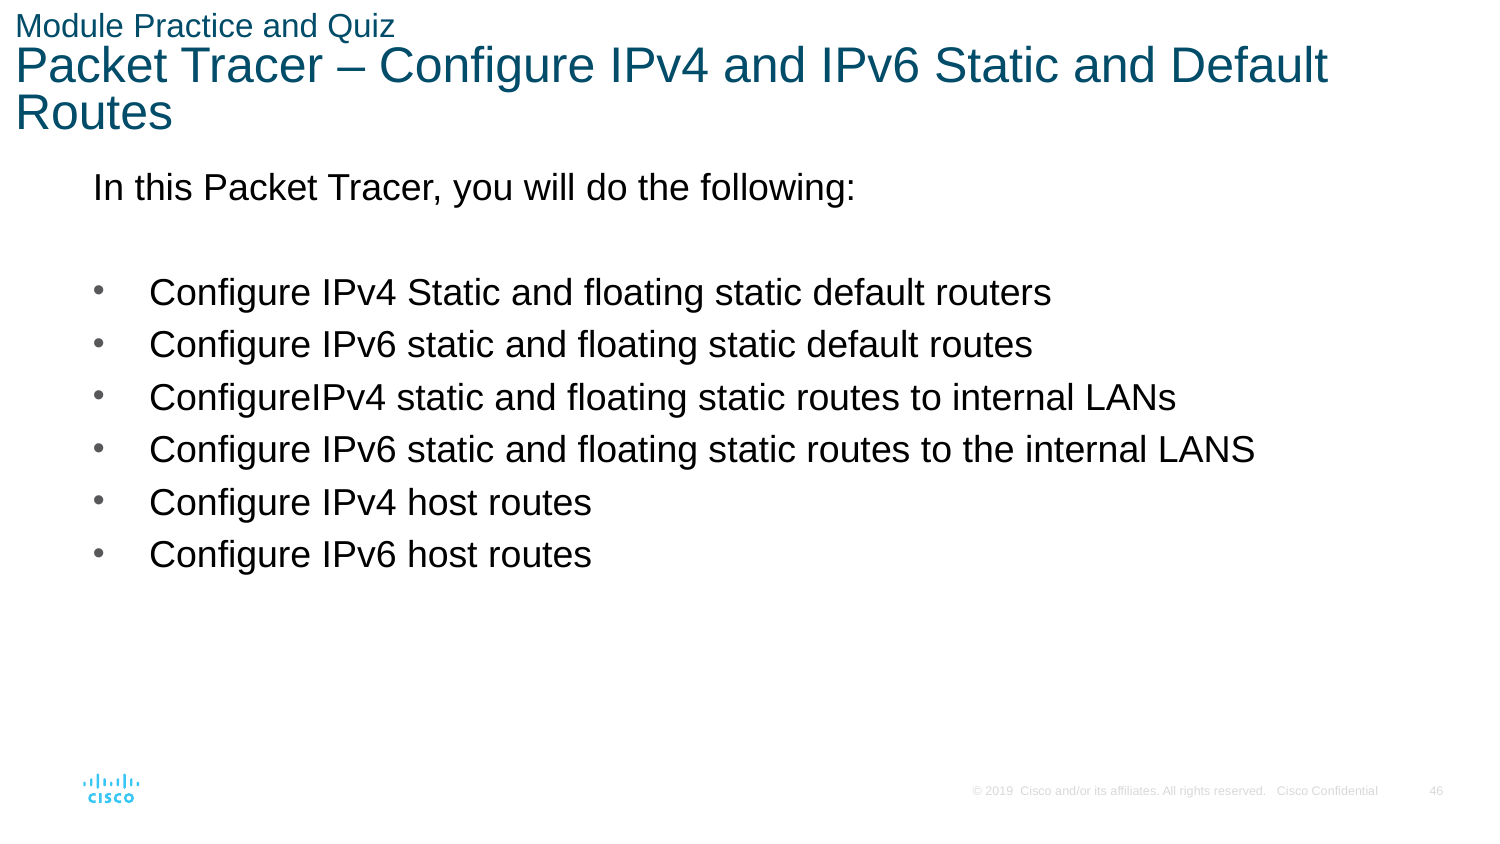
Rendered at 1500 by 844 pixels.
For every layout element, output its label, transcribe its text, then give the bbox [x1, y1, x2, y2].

list In this Packet Tracer, you will do the following: Configure IPv4 Static and floating static default routers Configure IPv6 static and floating static default routes ConfigureIPv4 static and floating static routes to internal LANs Configure IPv6 static and floating static routes to the internal LANS Configure IPv4 host routes Configure IPv6 host routes [77, 155, 1437, 726]
title Module Practice and Quiz Packet Tracer – Configure IPv4 and IPv6 Static and Default Routes [0, 15, 1369, 136]
